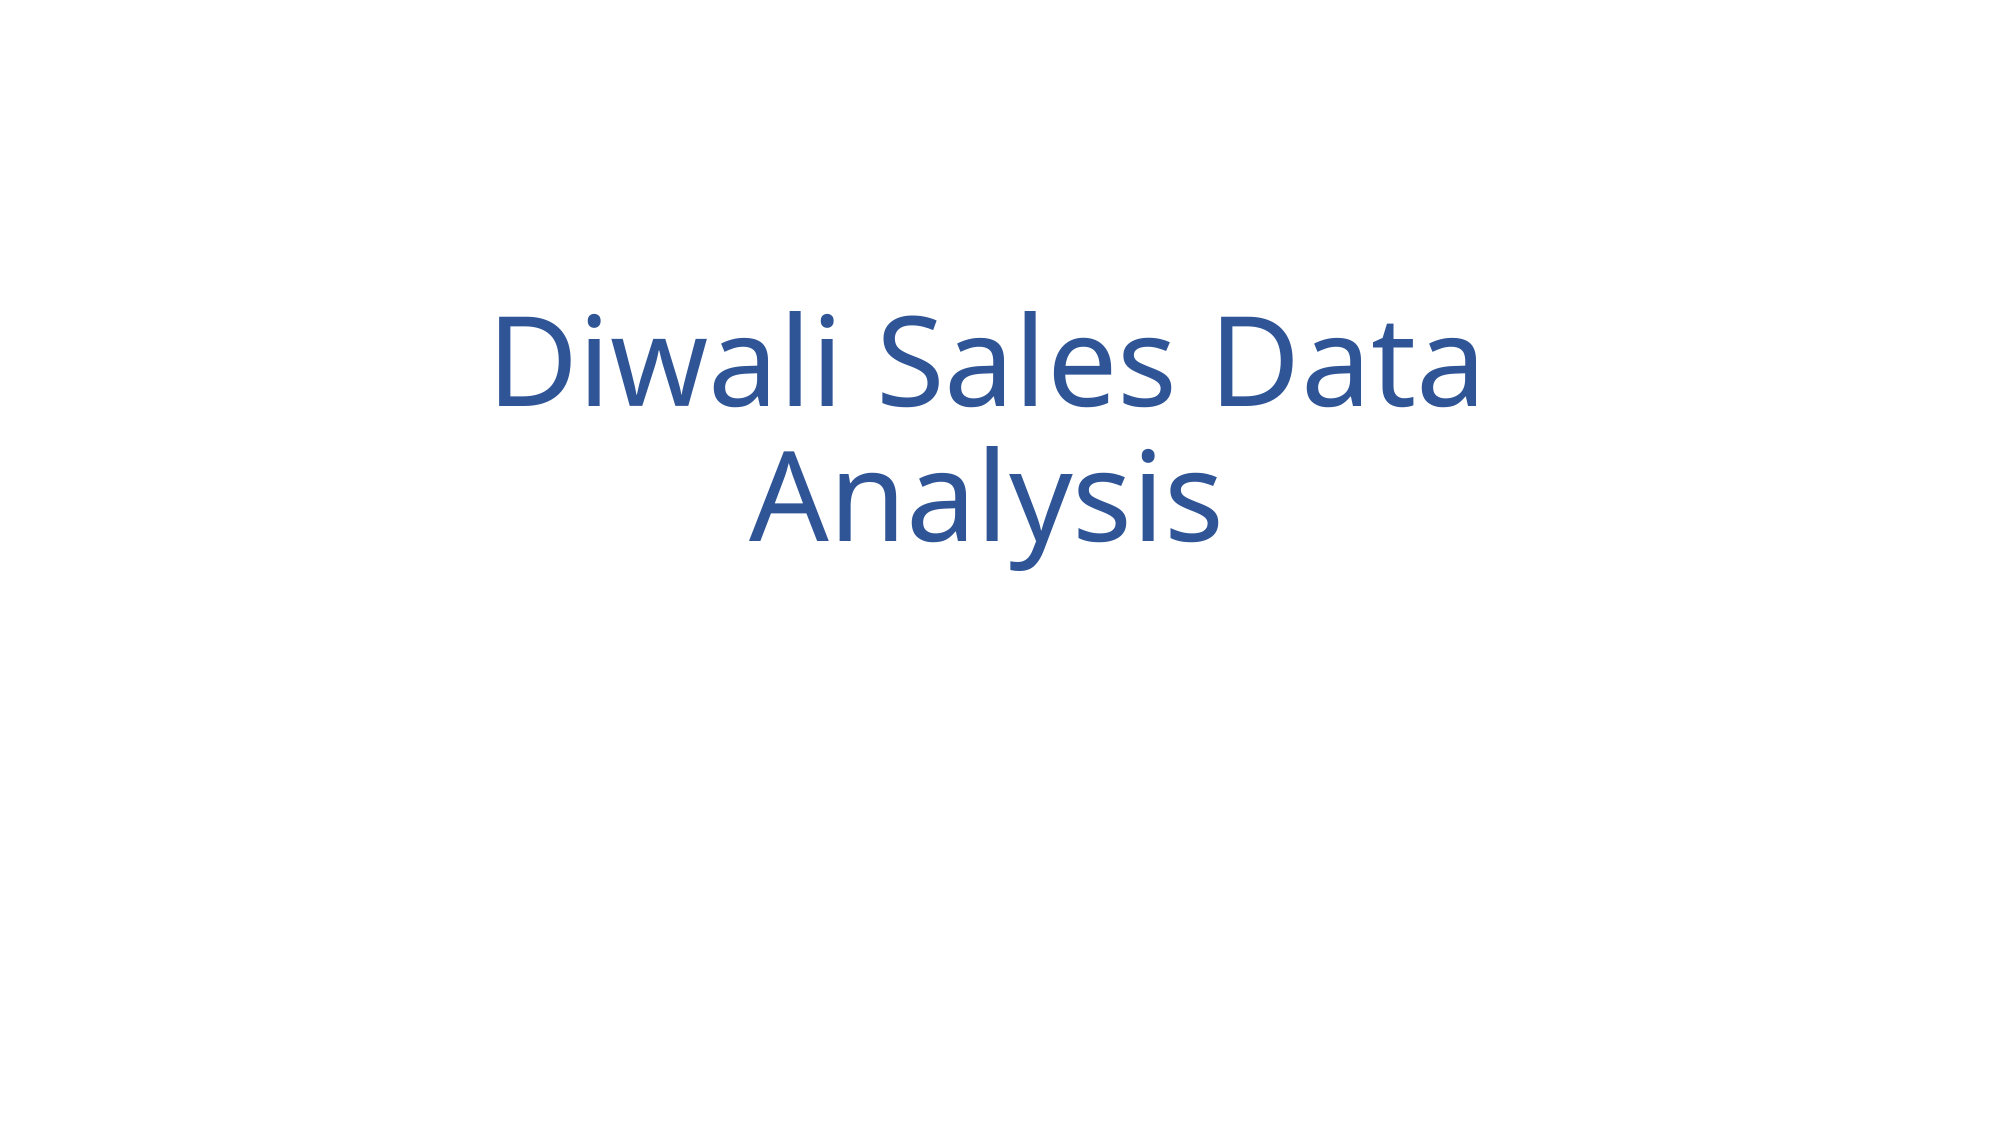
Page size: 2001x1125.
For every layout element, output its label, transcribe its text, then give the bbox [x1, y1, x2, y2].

title Diwali Sales Data Analysis [225, 184, 1750, 576]
